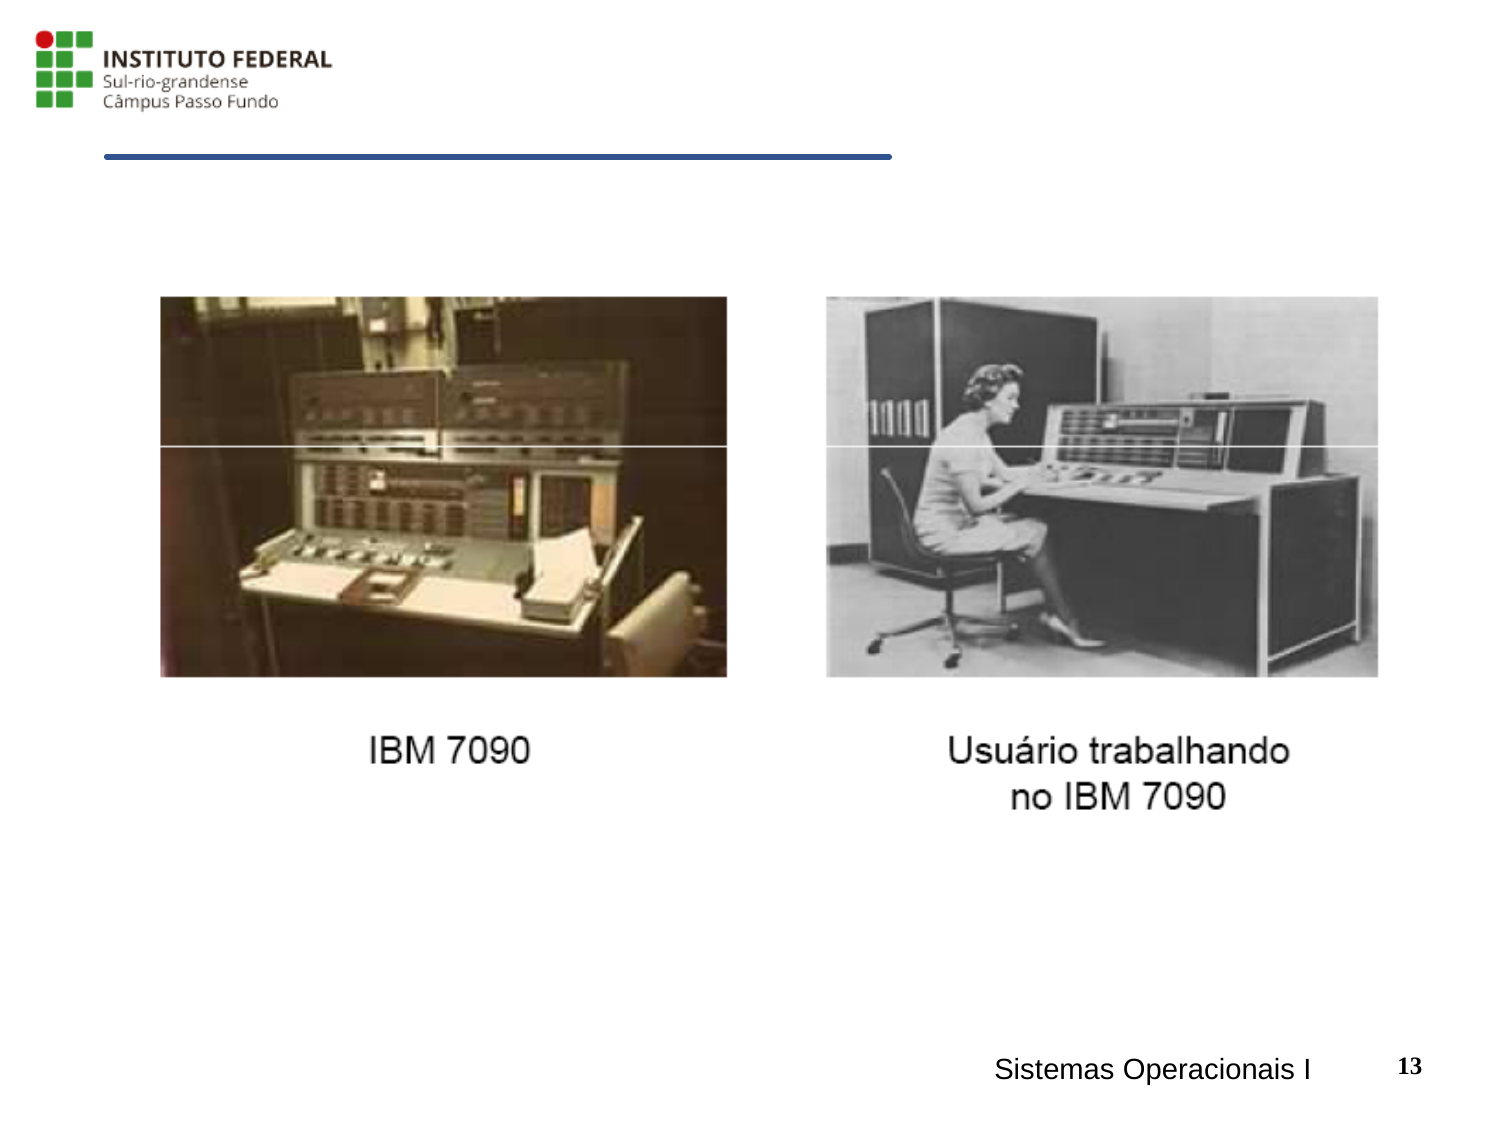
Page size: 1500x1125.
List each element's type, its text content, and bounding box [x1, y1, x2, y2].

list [159, 287, 1395, 833]
text_box 13 [1049, 1012, 1438, 1088]
text_box Sistemas Operacionais I [914, 1042, 1393, 1118]
picture [21, 23, 340, 126]
